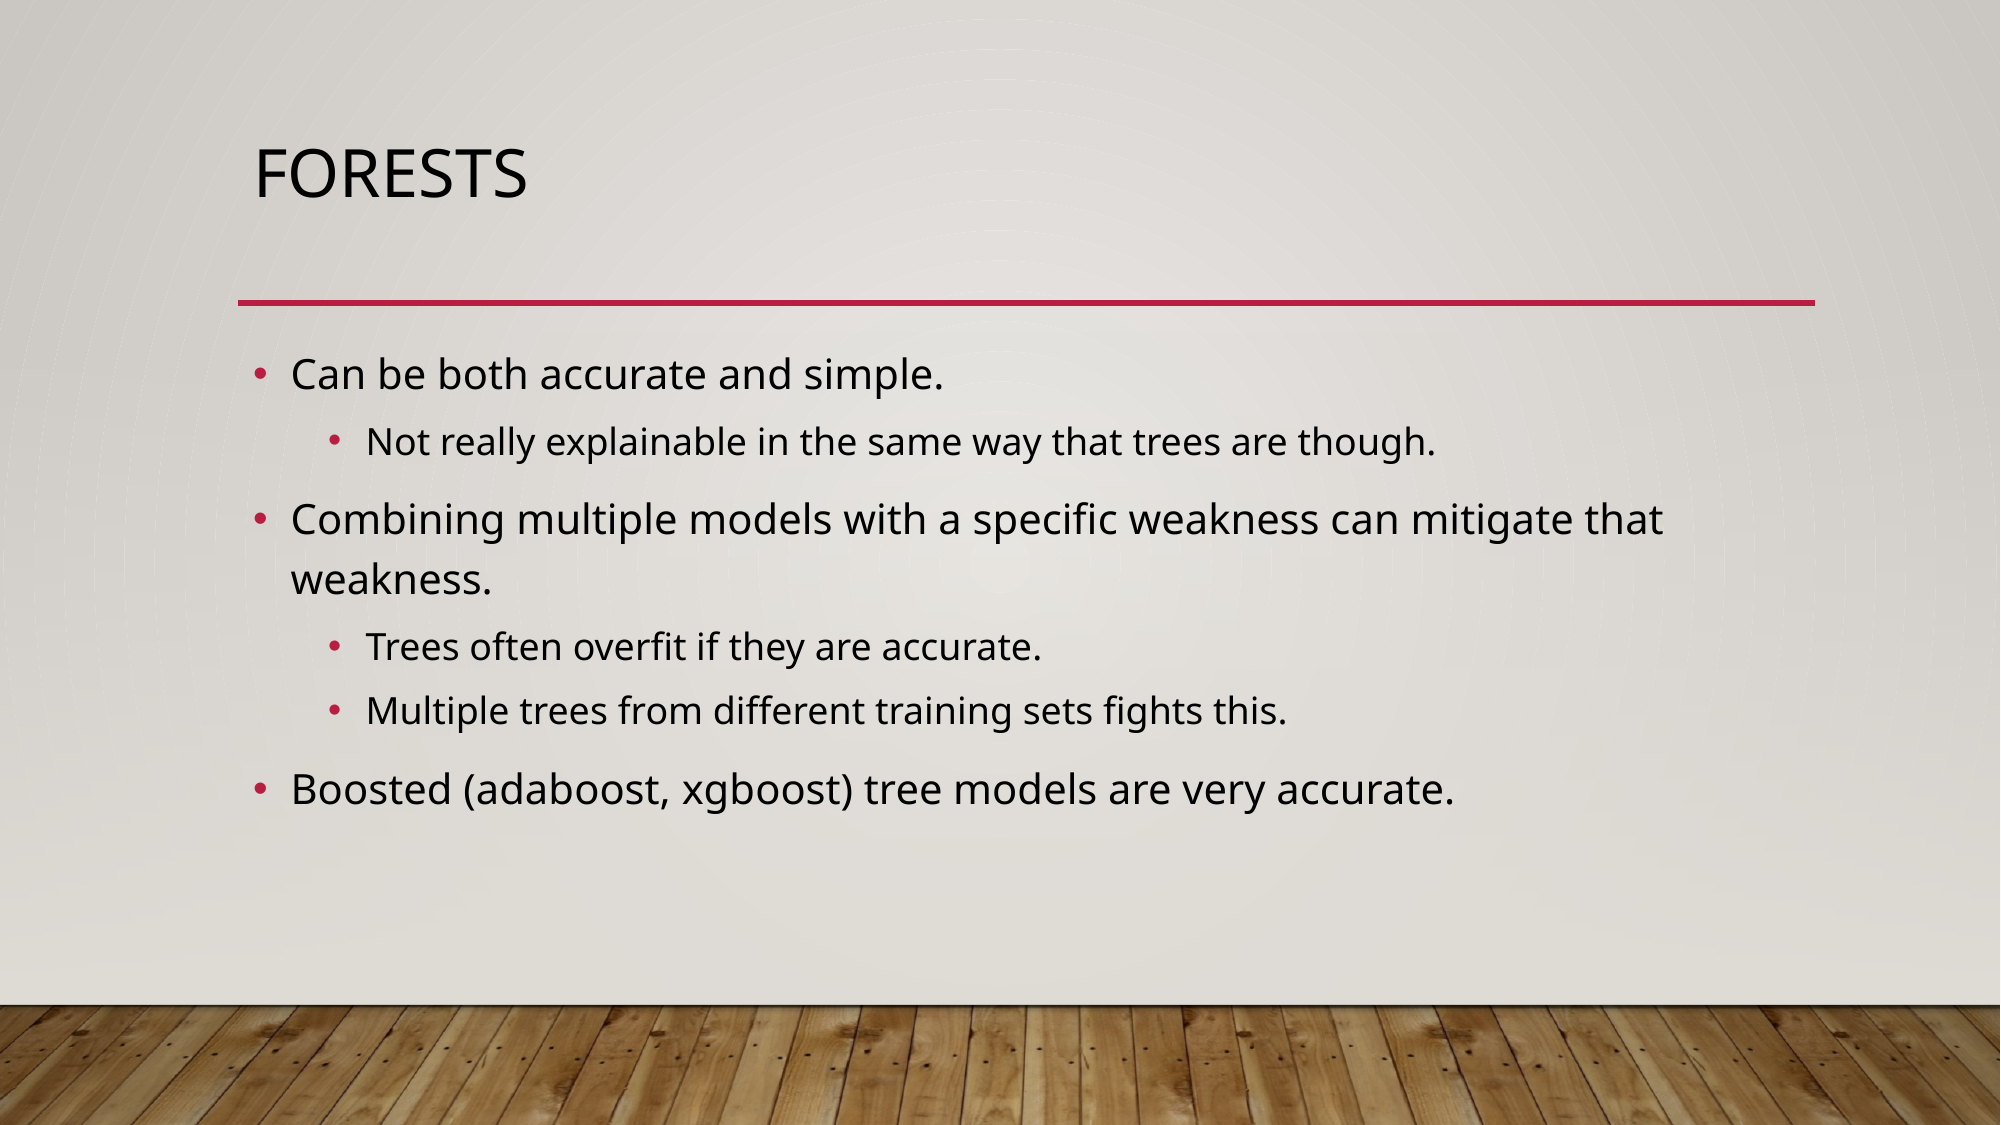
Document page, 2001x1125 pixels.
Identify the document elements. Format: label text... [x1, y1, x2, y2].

title Forests [238, 131, 1814, 305]
list Can be both accurate and simple. Not really explainable in the same way that trees are though. Combining multiple models with a specific weakness can mitigate that weakness. Trees often overfit if they are accurate. Multiple trees from different training sets fights this. Boosted (adaboost, xgboost) tree models are very accurate. [238, 330, 1814, 967]
picture [0, 1005, 2000, 1125]
